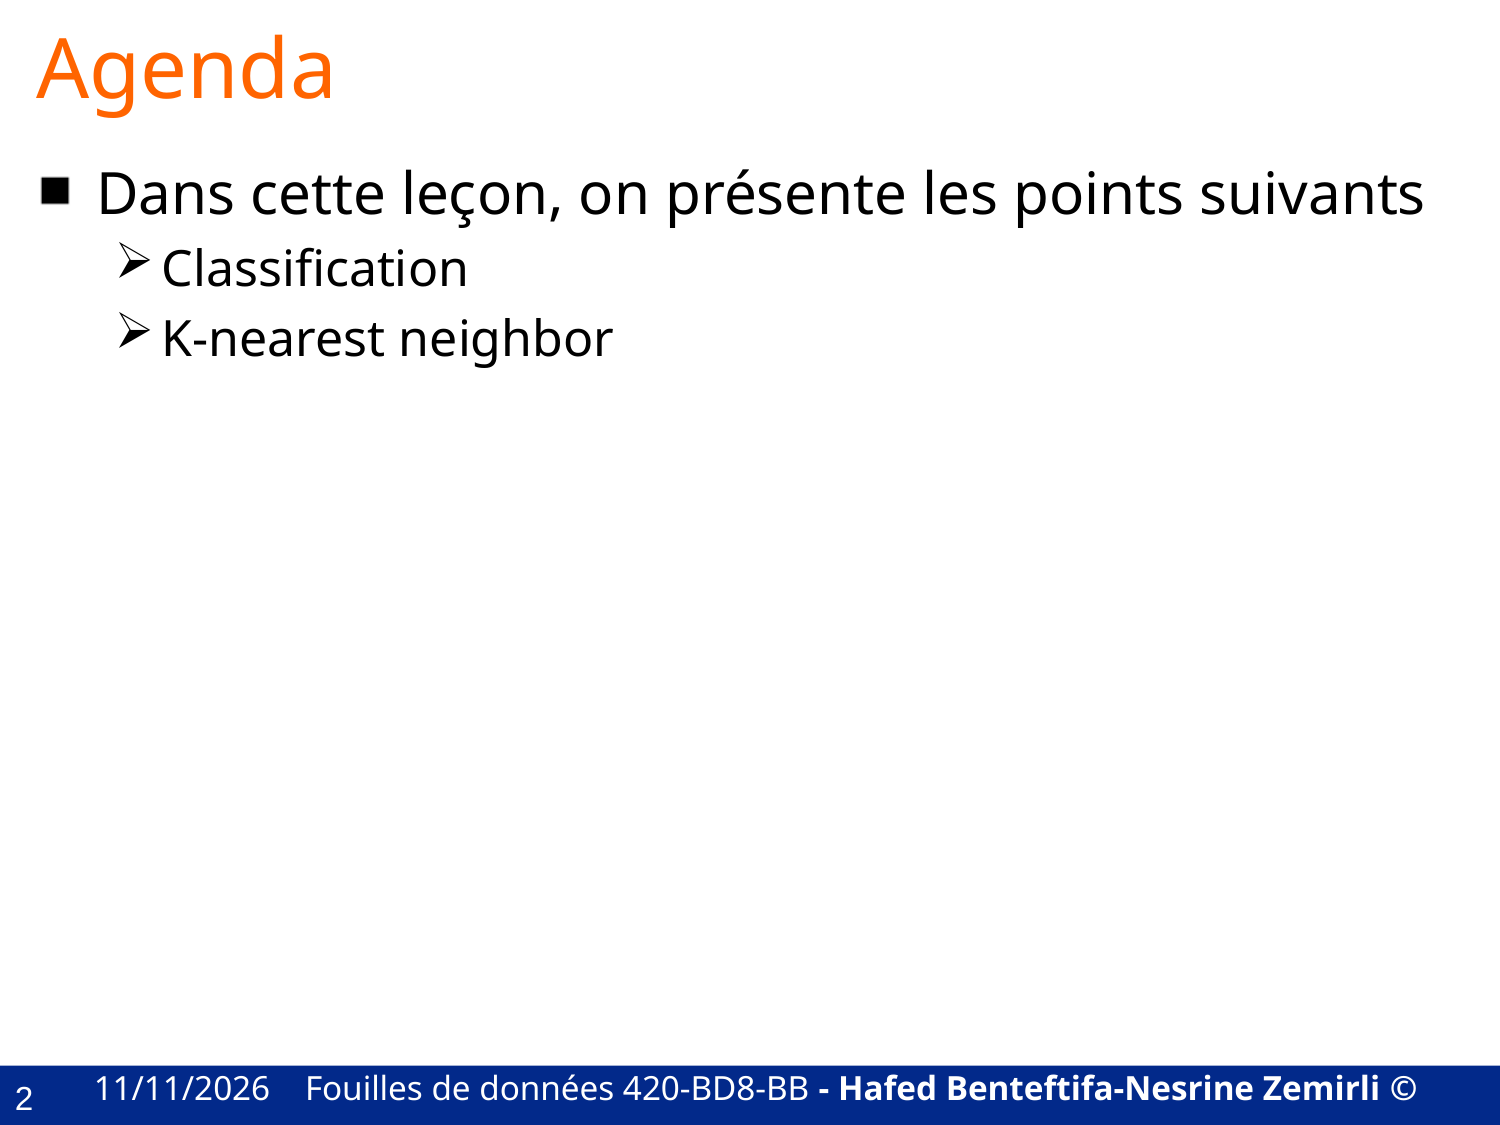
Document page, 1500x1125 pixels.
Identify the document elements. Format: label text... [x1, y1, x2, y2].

list Dans cette leçon, on présente les points suivants Classification K-nearest neighbor [24, 149, 1475, 1005]
picture [39, 175, 73, 208]
title Agenda [21, 7, 1474, 147]
